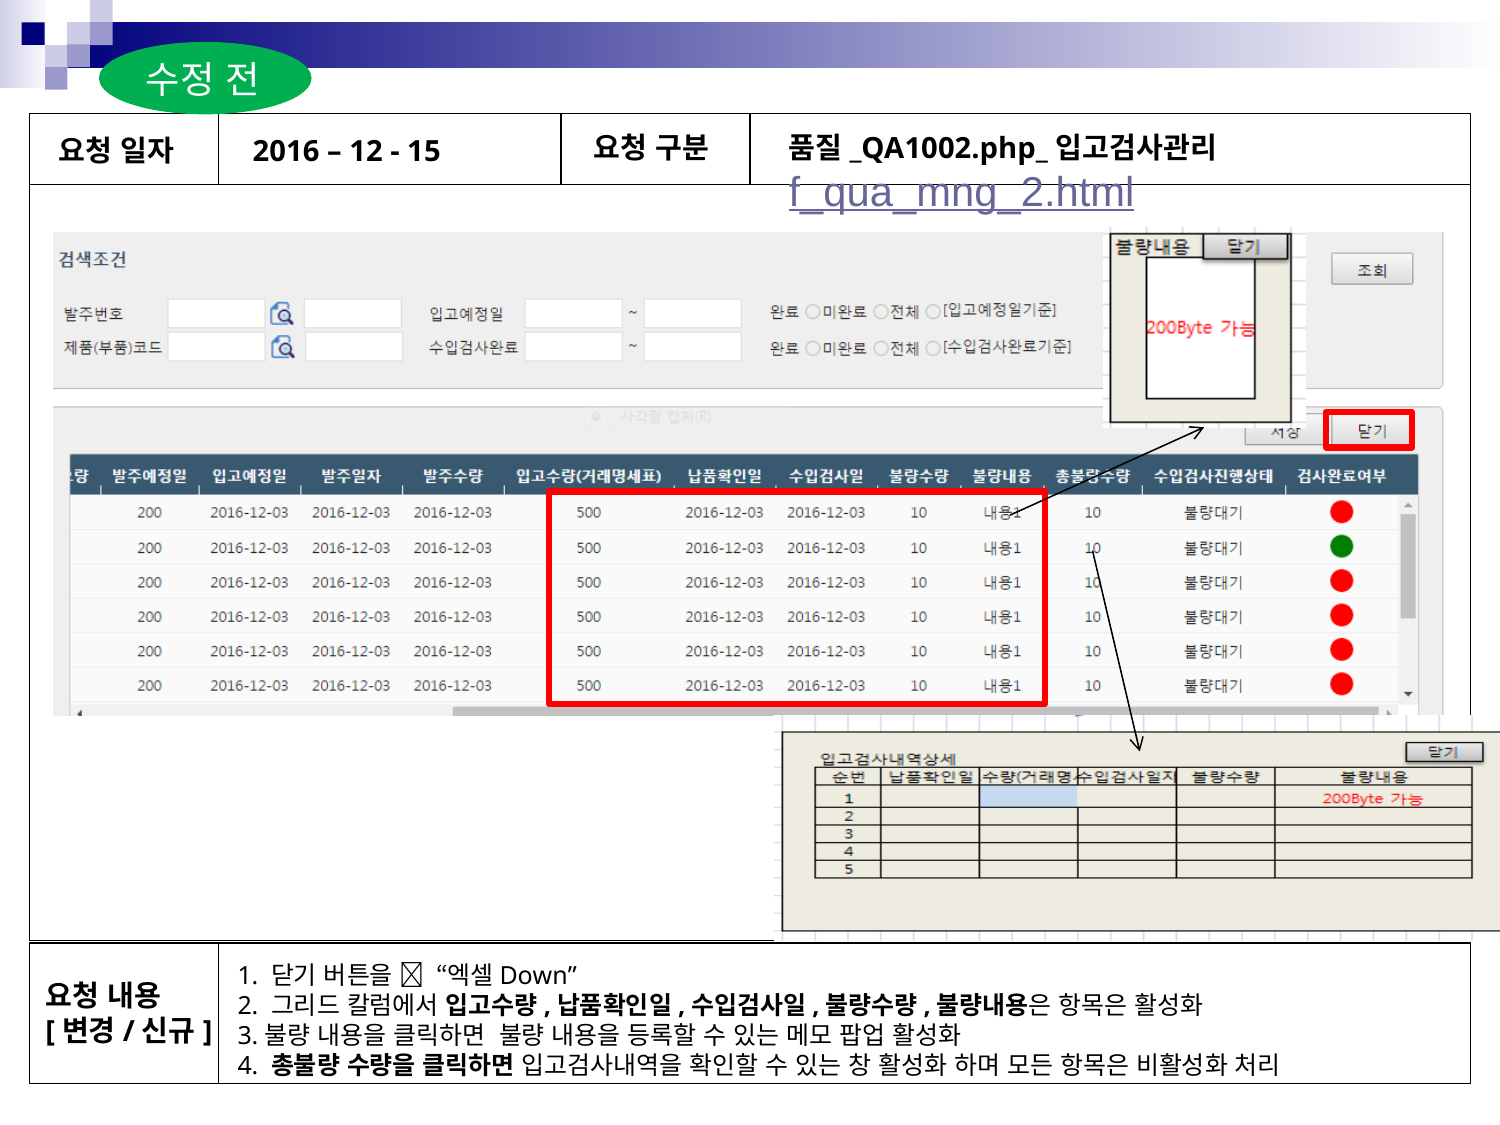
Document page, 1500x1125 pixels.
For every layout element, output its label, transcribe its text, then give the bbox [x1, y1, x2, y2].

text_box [1092, 550, 1140, 752]
text_box 수정 전 [99, 42, 311, 111]
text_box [1009, 426, 1205, 516]
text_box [29, 113, 1471, 1084]
picture [52, 226, 1500, 941]
